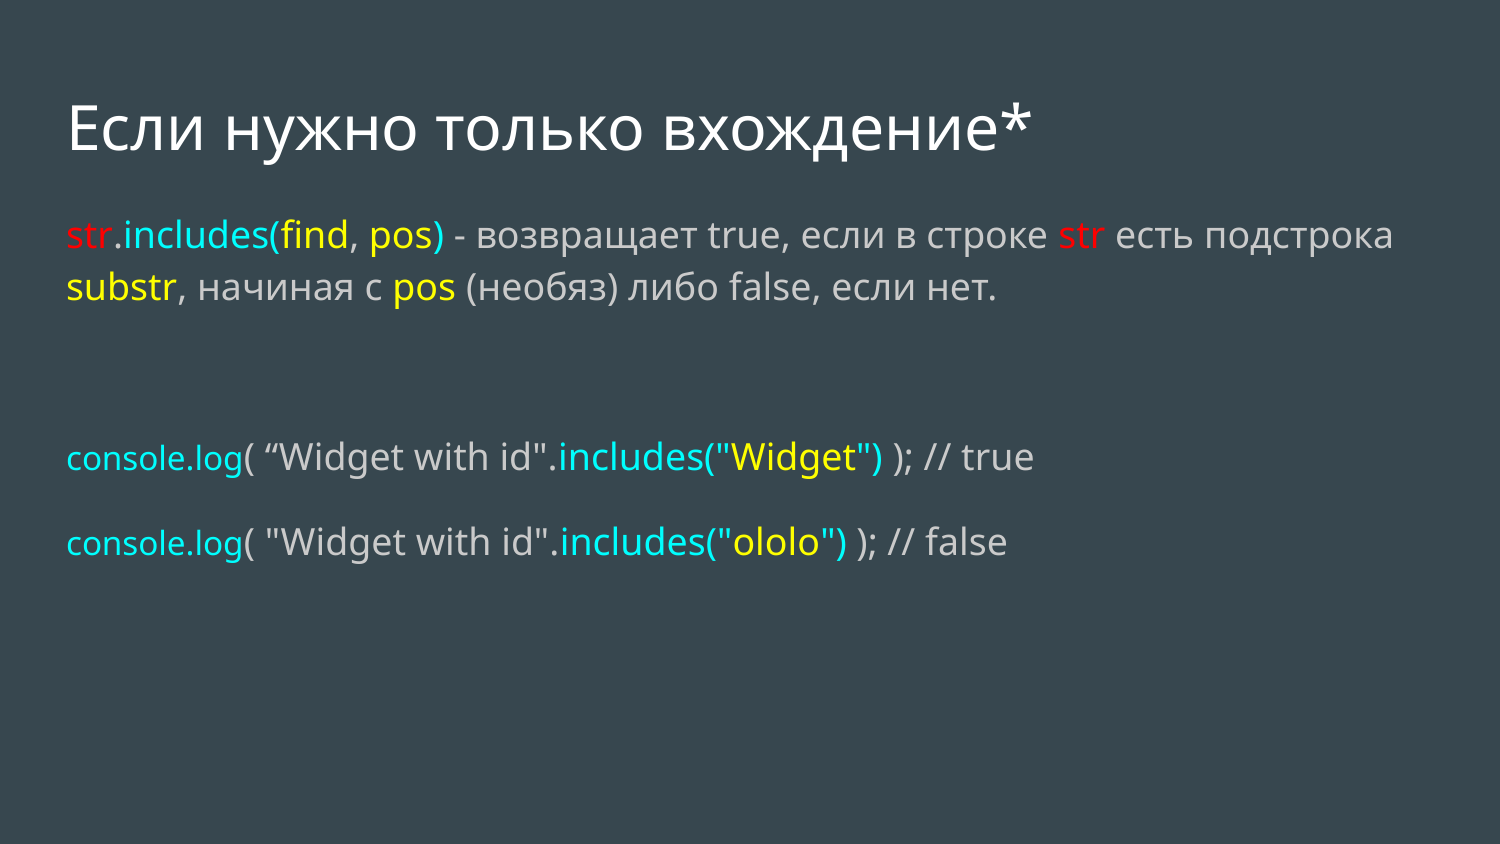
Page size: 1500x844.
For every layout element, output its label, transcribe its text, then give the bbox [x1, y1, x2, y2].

text_box str.includes(find, pos) - возвращает true, если в строке str есть подстрока substr, начиная с pos (необяз) либо false, если нет. console.log( “Widget with id".includes("Widget") ); // true console.log( "Widget with id".includes("ololo") ); // false [51, 188, 1449, 750]
text_box Если нужно только вхождение* [51, 72, 1449, 167]
